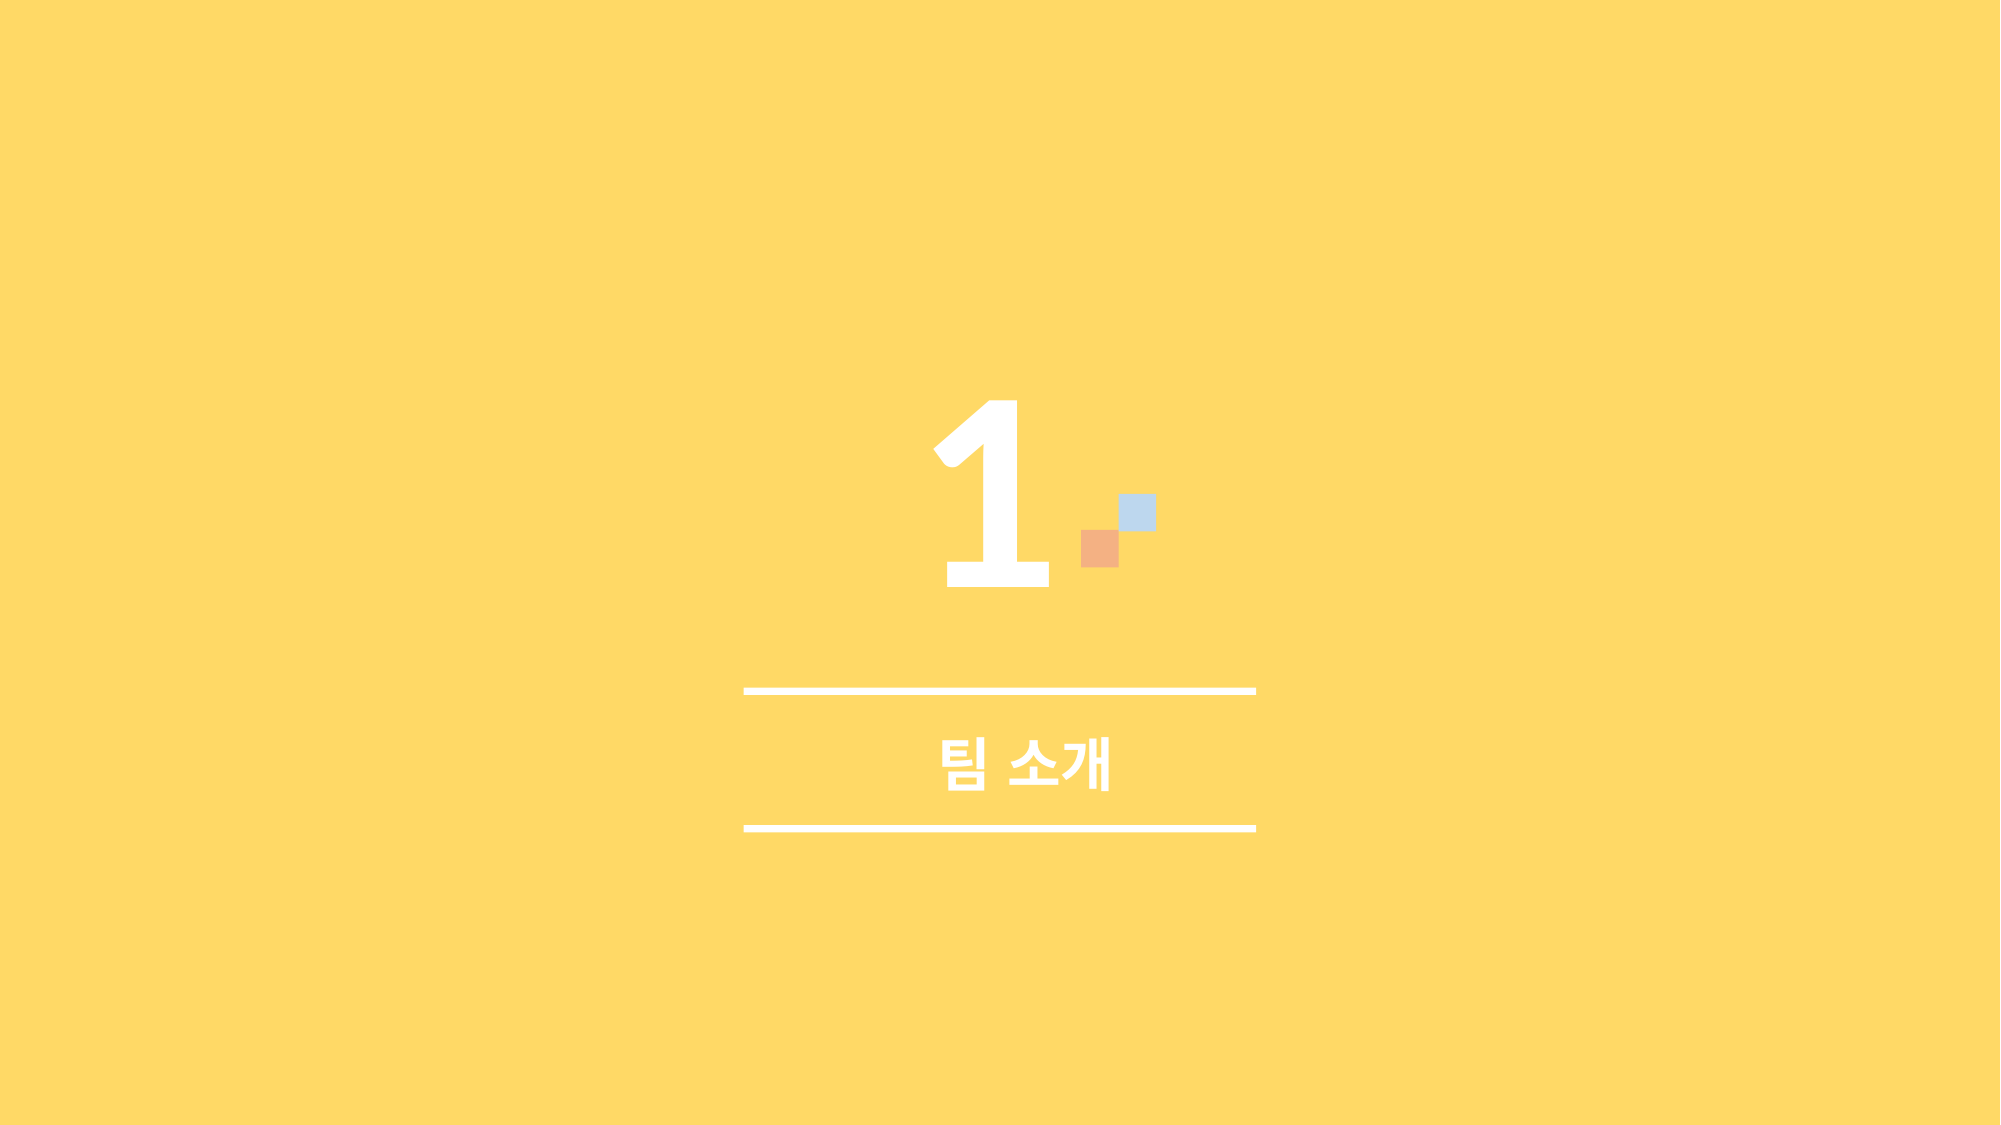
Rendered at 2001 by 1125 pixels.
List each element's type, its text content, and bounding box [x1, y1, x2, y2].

text_box [1080, 529, 1120, 568]
text_box [743, 824, 1257, 833]
text_box [1118, 493, 1157, 532]
text_box 팀 소개 [762, 720, 1325, 806]
text_box 1 [899, 292, 1063, 652]
text_box [743, 686, 1257, 696]
